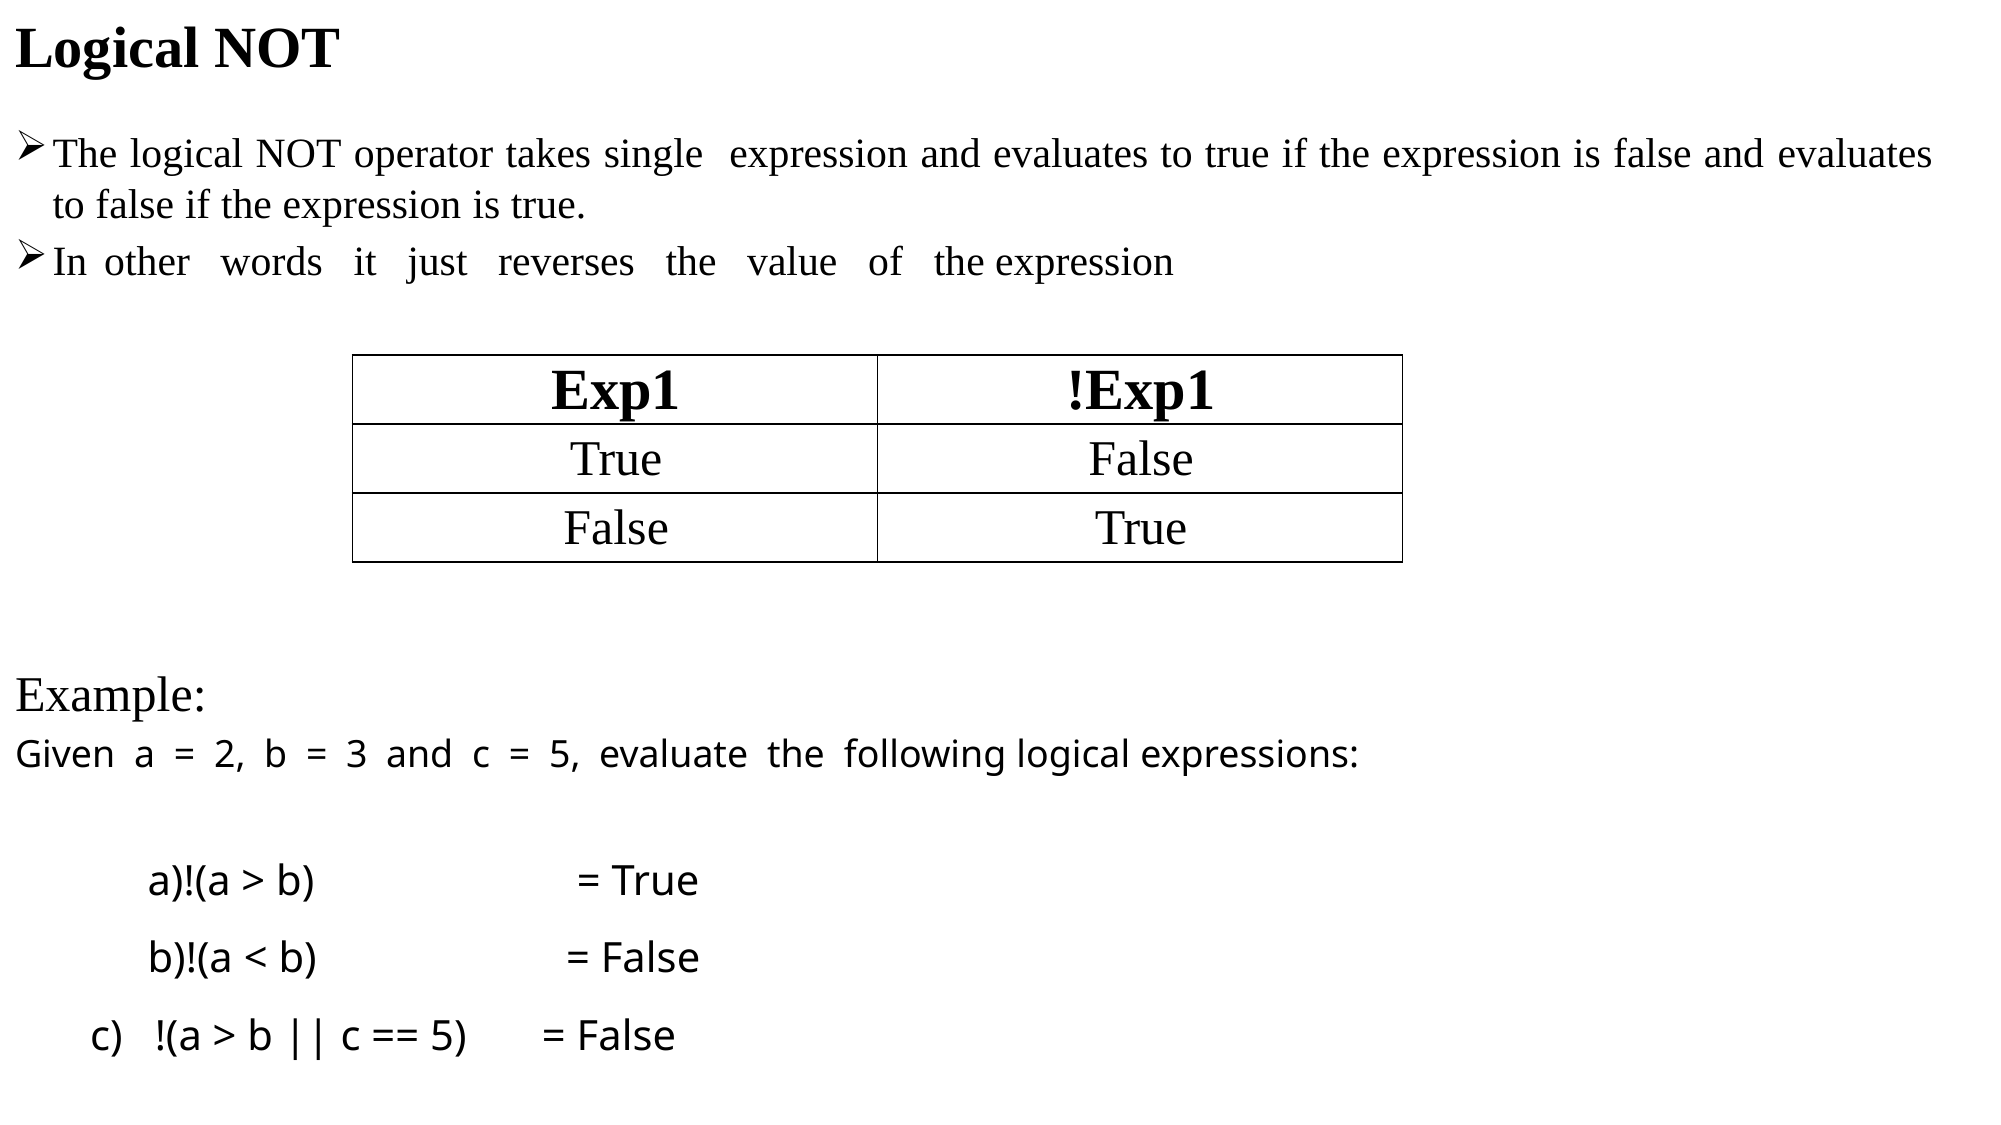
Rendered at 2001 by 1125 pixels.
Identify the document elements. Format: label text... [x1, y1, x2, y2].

table_cell False [878, 425, 1402, 492]
table_cell True [878, 494, 1402, 561]
table_cell True [353, 425, 877, 492]
list Logical NOT The logical NOT operator takes single expression and evaluates to true if the expression is false and evaluates to false if the expression is true. In other words it just reverses the value of the expression Example: Given a = 2, b = 3 and c = 5, evaluate the following logical expressions: !(a > b) = True !(a < b) = False !(a > b || c == 5) = False [0, 0, 2000, 1125]
table_header Exp1 [353, 356, 877, 423]
table_cell False [353, 494, 877, 561]
table_header !Exp1 [878, 356, 1402, 423]
